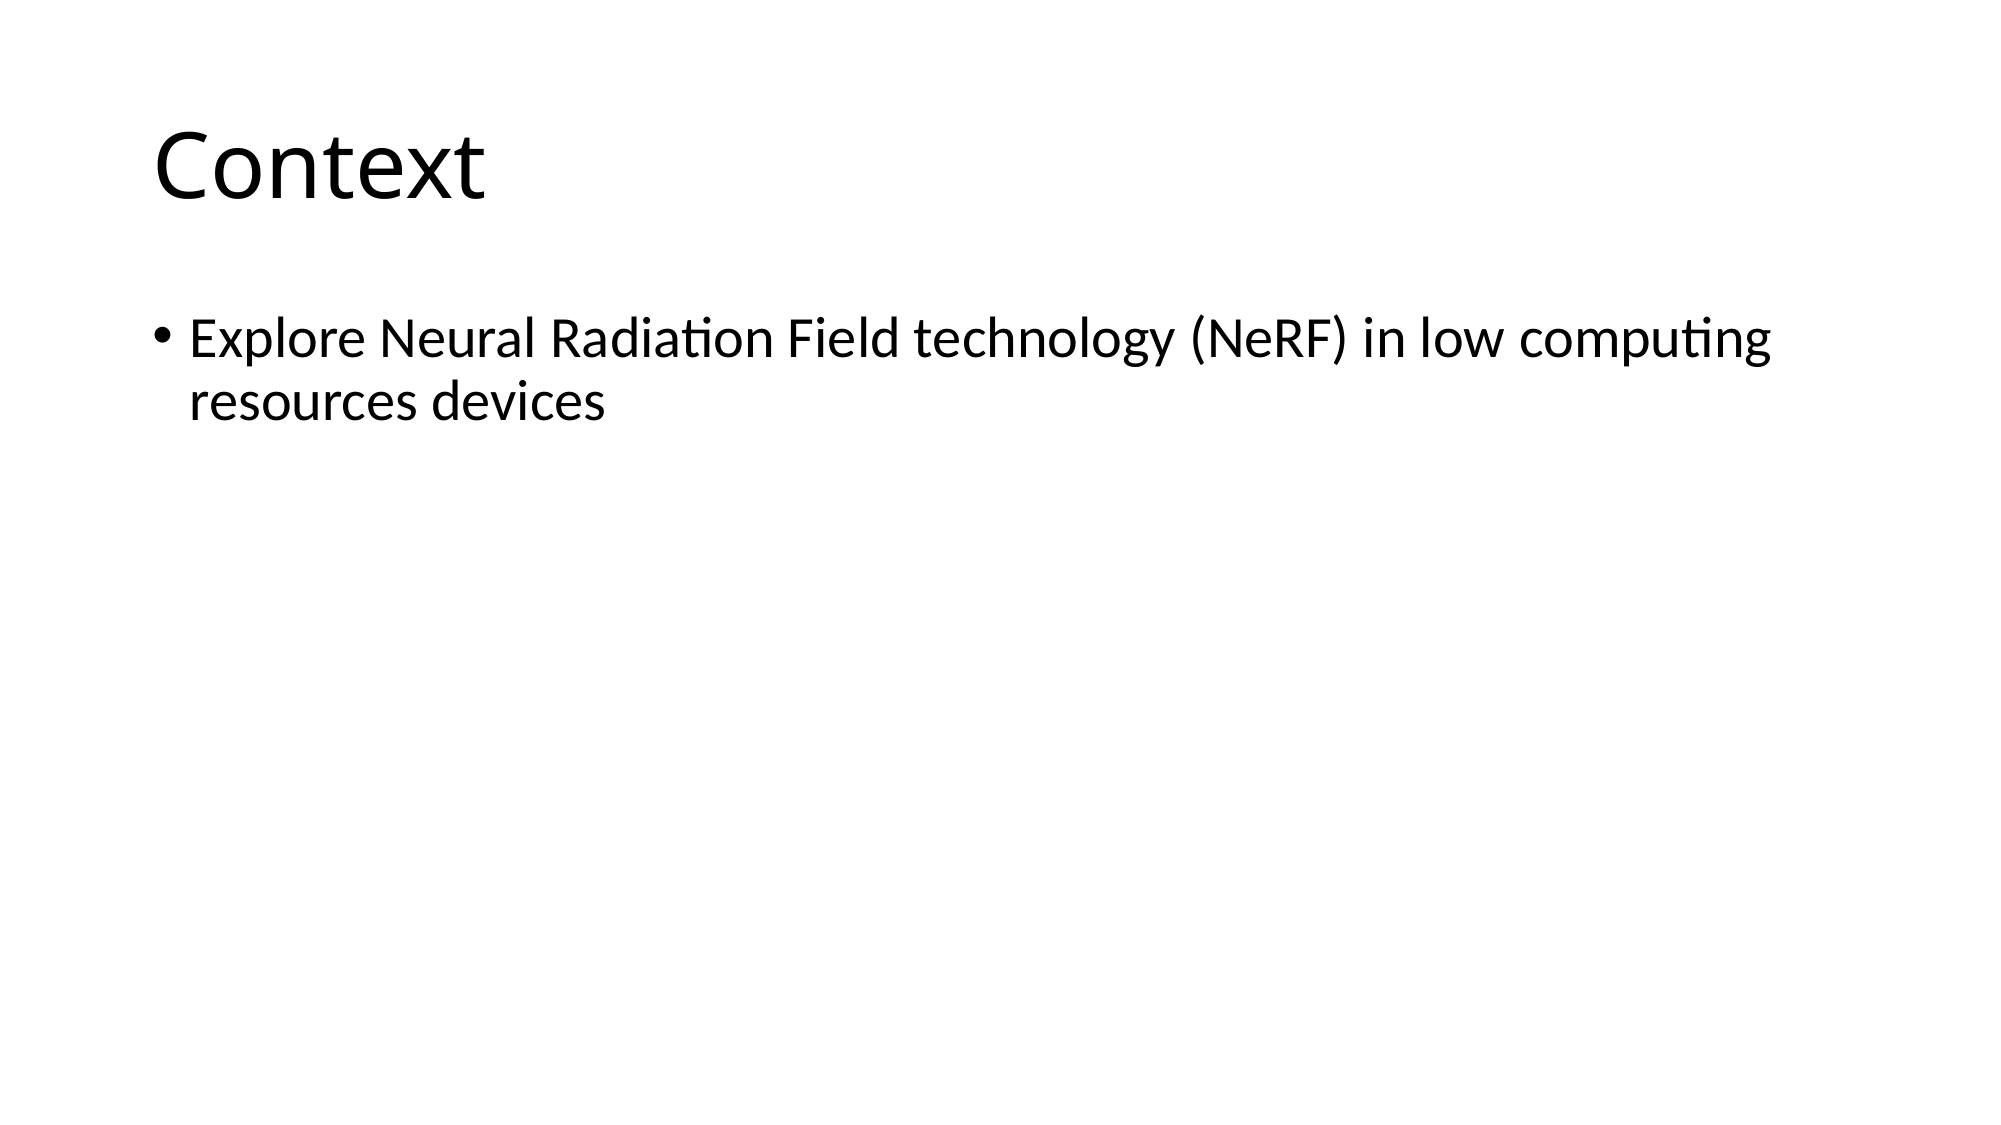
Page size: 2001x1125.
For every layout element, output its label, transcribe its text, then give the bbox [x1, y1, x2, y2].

list Explore Neural Radiation Field technology (NeRF) in low computing resources devices [137, 299, 1863, 1014]
title Context [137, 59, 1863, 278]
